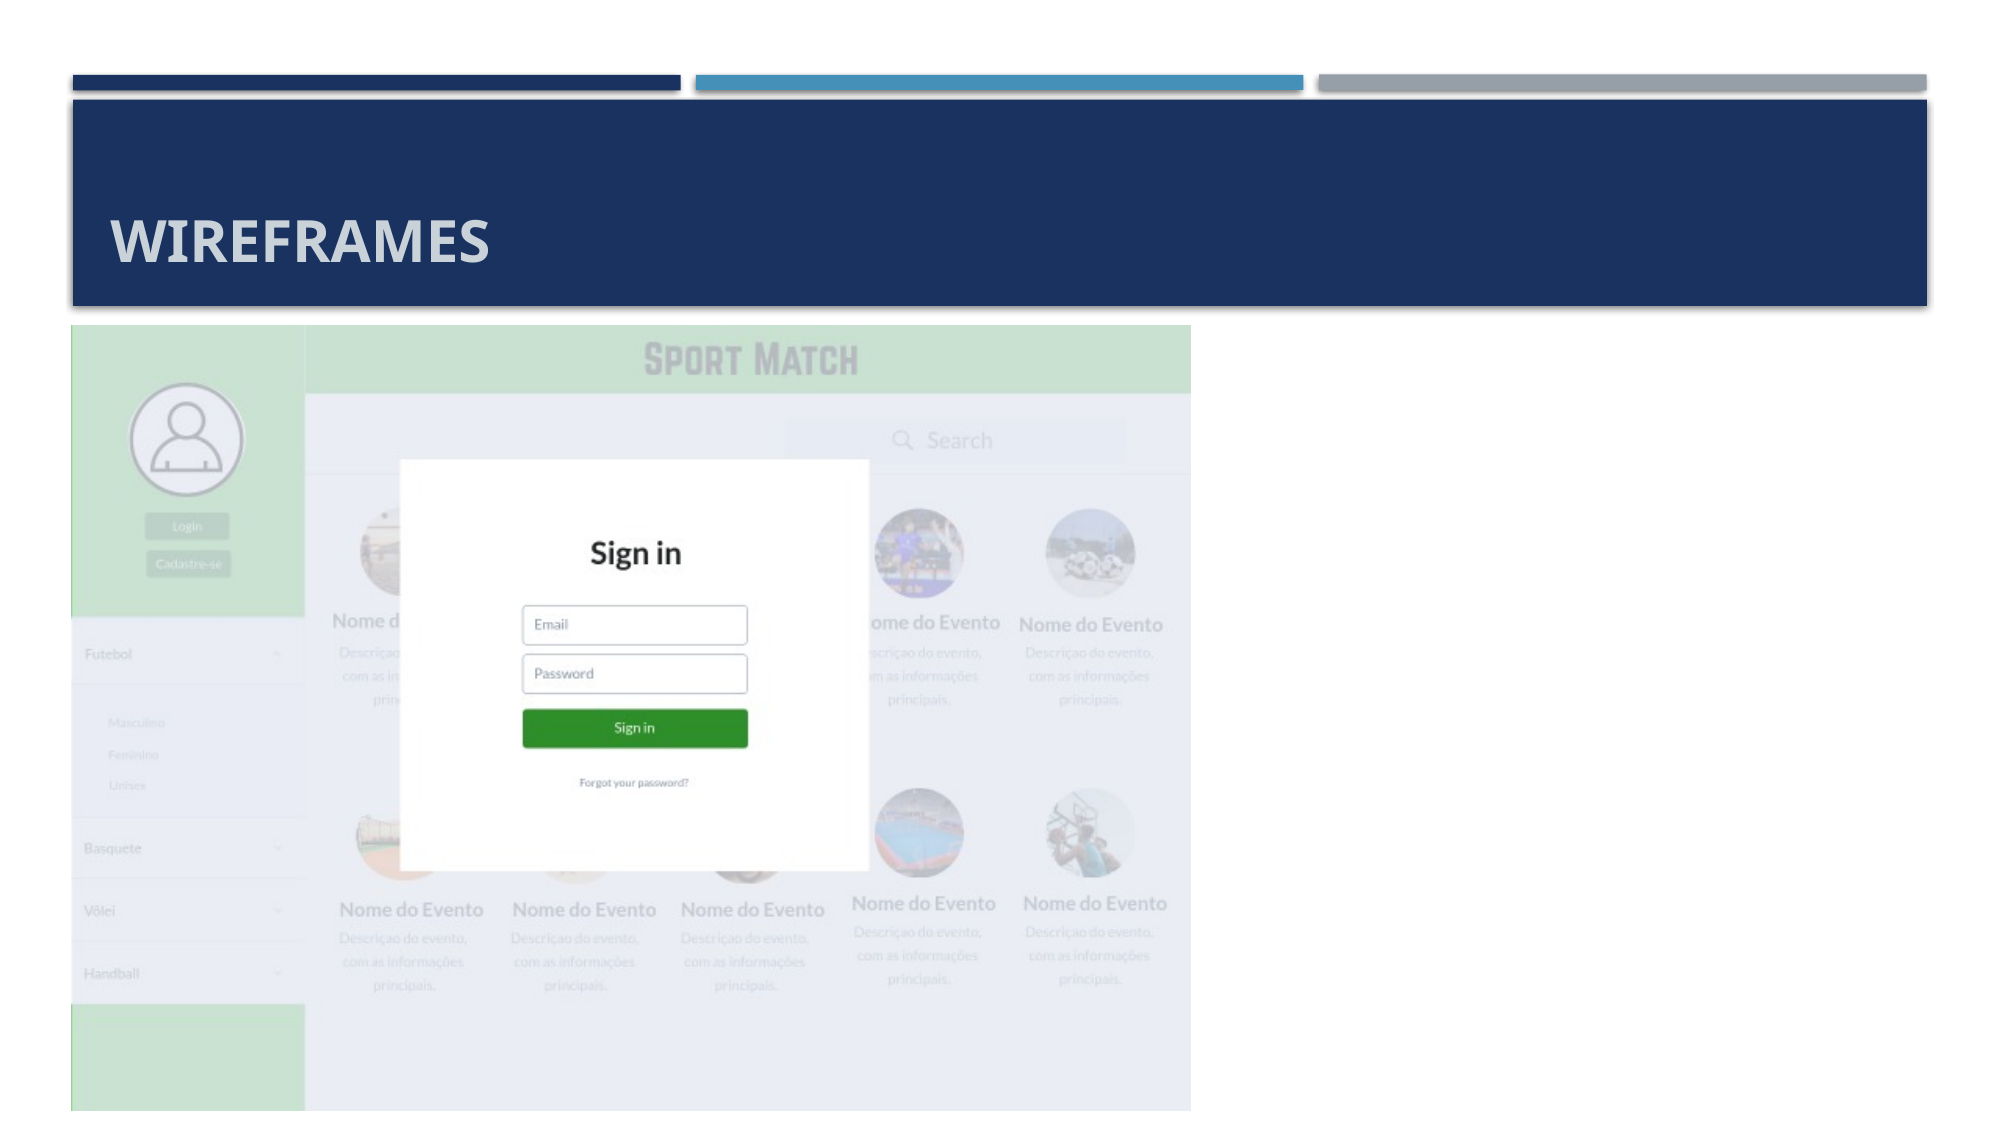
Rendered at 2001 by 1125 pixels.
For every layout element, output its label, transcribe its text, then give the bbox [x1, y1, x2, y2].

title Wireframes [95, 119, 1905, 282]
picture [71, 325, 1191, 1111]
